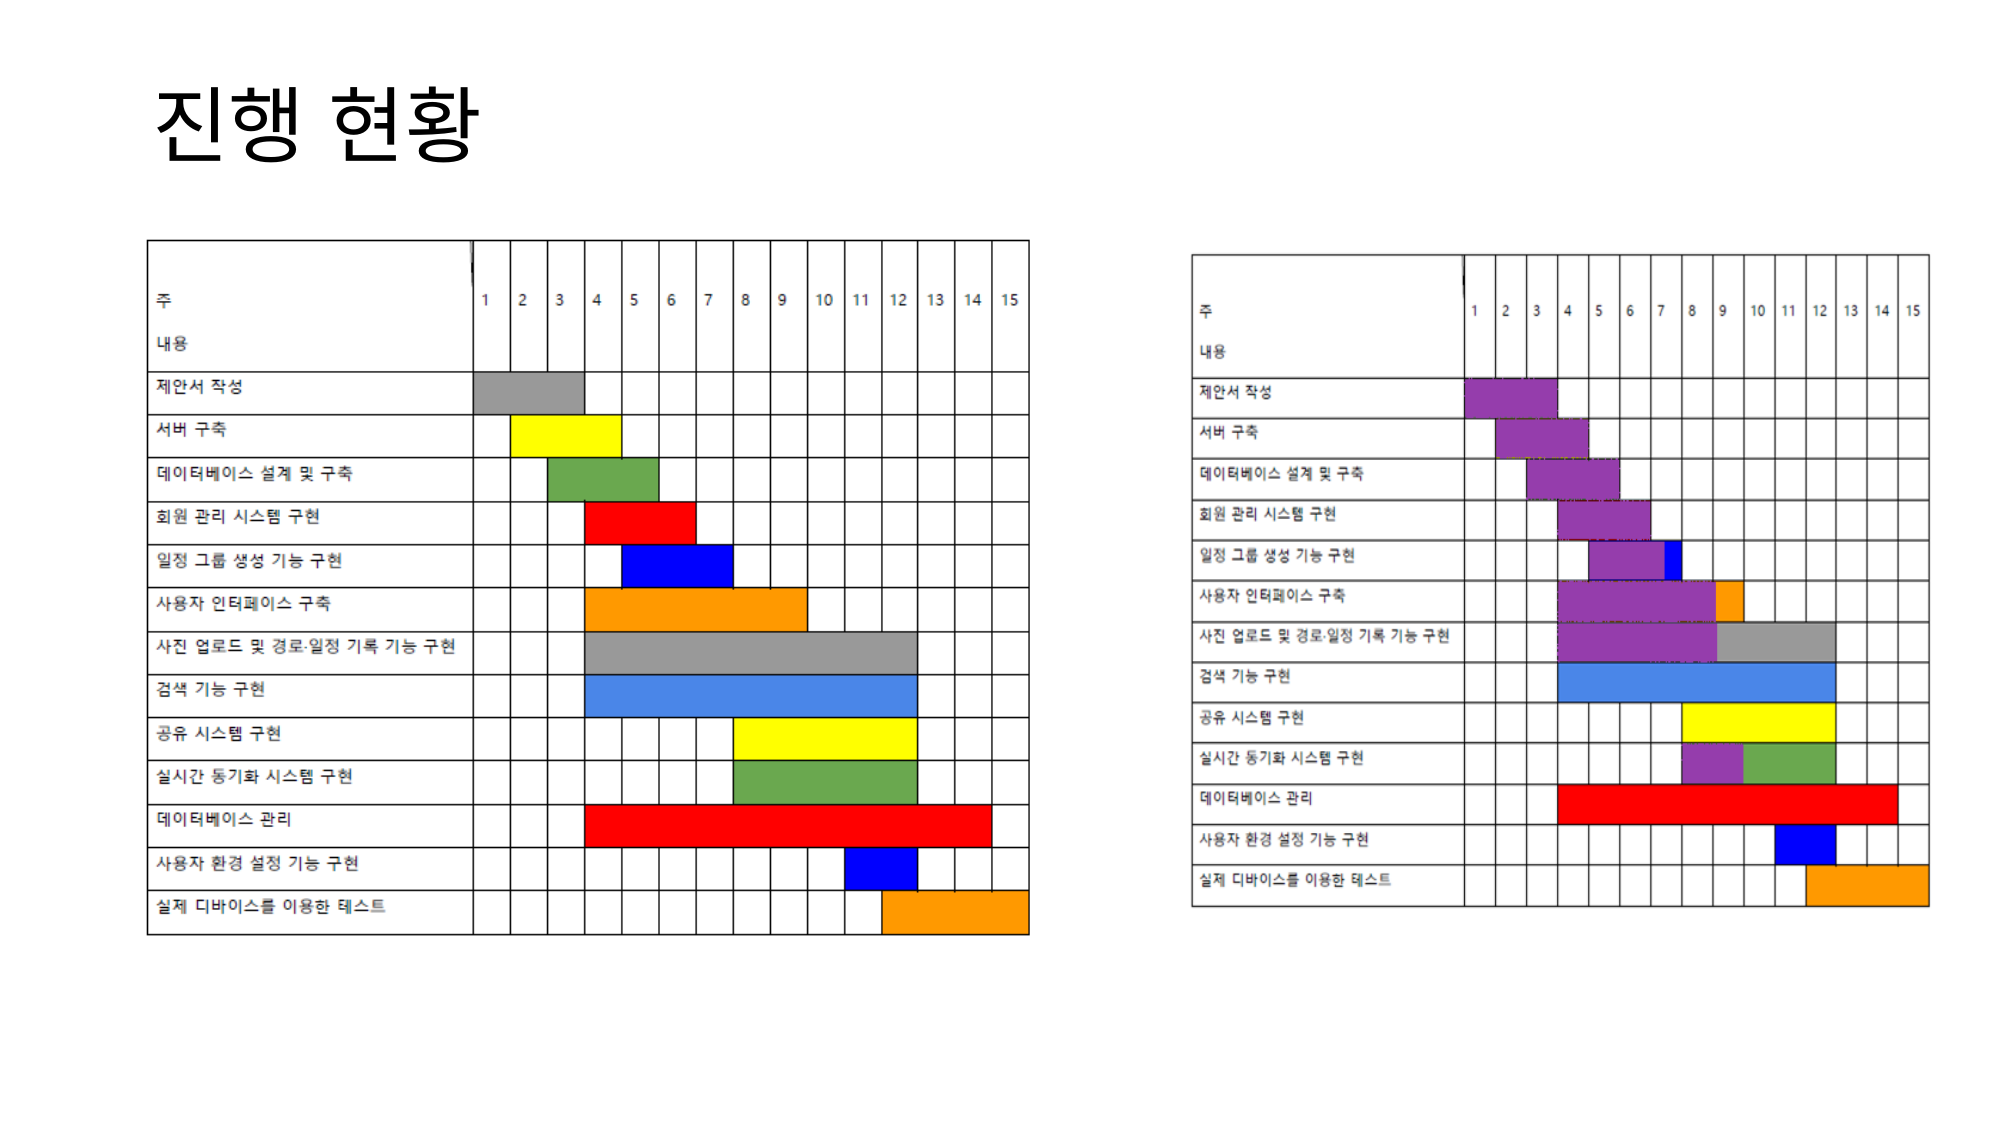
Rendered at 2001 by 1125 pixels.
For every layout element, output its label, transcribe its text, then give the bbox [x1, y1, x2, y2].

title 진행 현황 [137, 59, 1863, 200]
picture [137, 230, 1937, 947]
